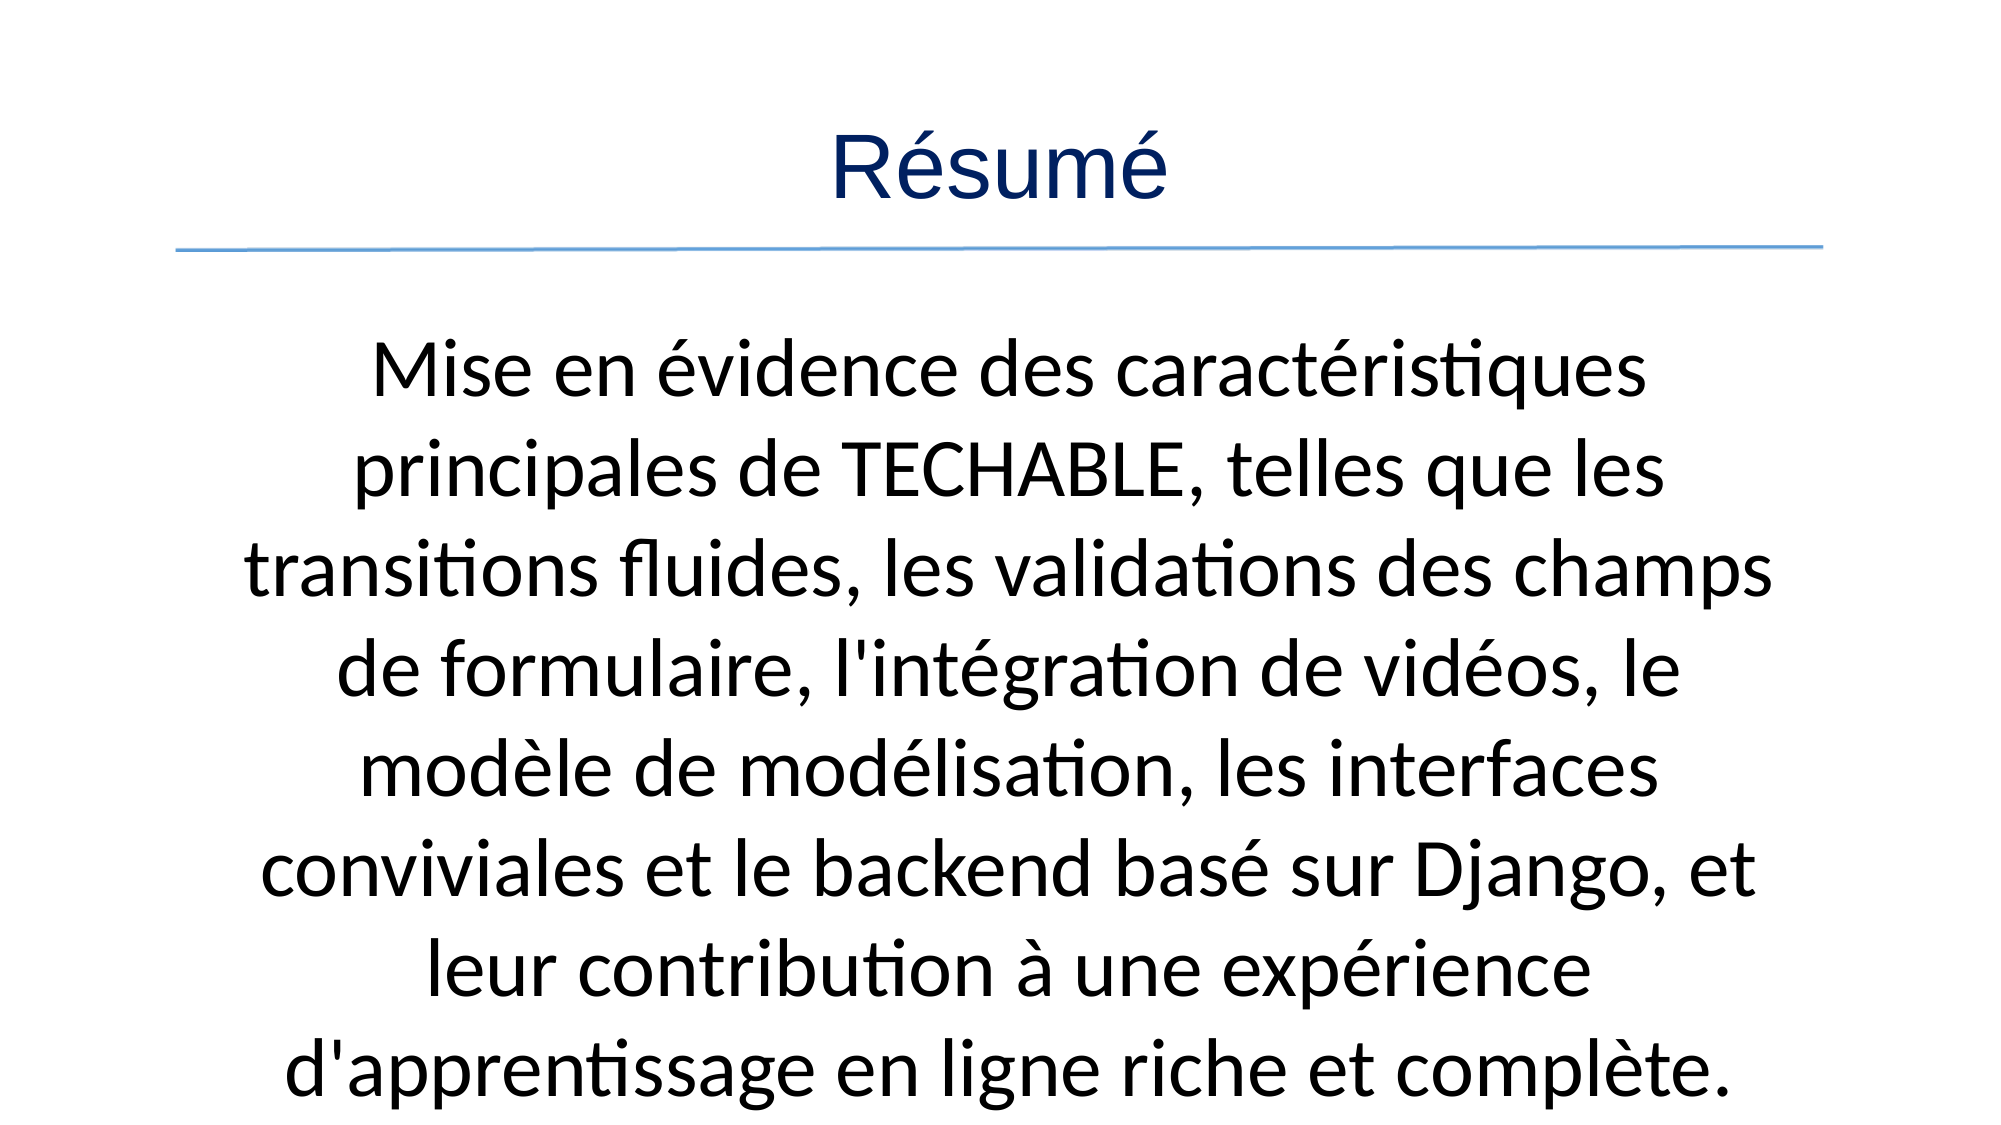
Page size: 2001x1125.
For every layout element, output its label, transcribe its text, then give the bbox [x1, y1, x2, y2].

text_box Mise en évidence des caractéristiques principales de TECHABLE, telles que les transitions fluides, les validations des champs de formulaire, l'intégration de vidéos, le modèle de modélisation, les interfaces conviviales et le backend basé sur Django, et leur contribution à une expérience d'apprentissage en ligne riche et complète. [194, 305, 1825, 1121]
picture [175, 245, 1825, 252]
title Résumé [137, 59, 1863, 278]
